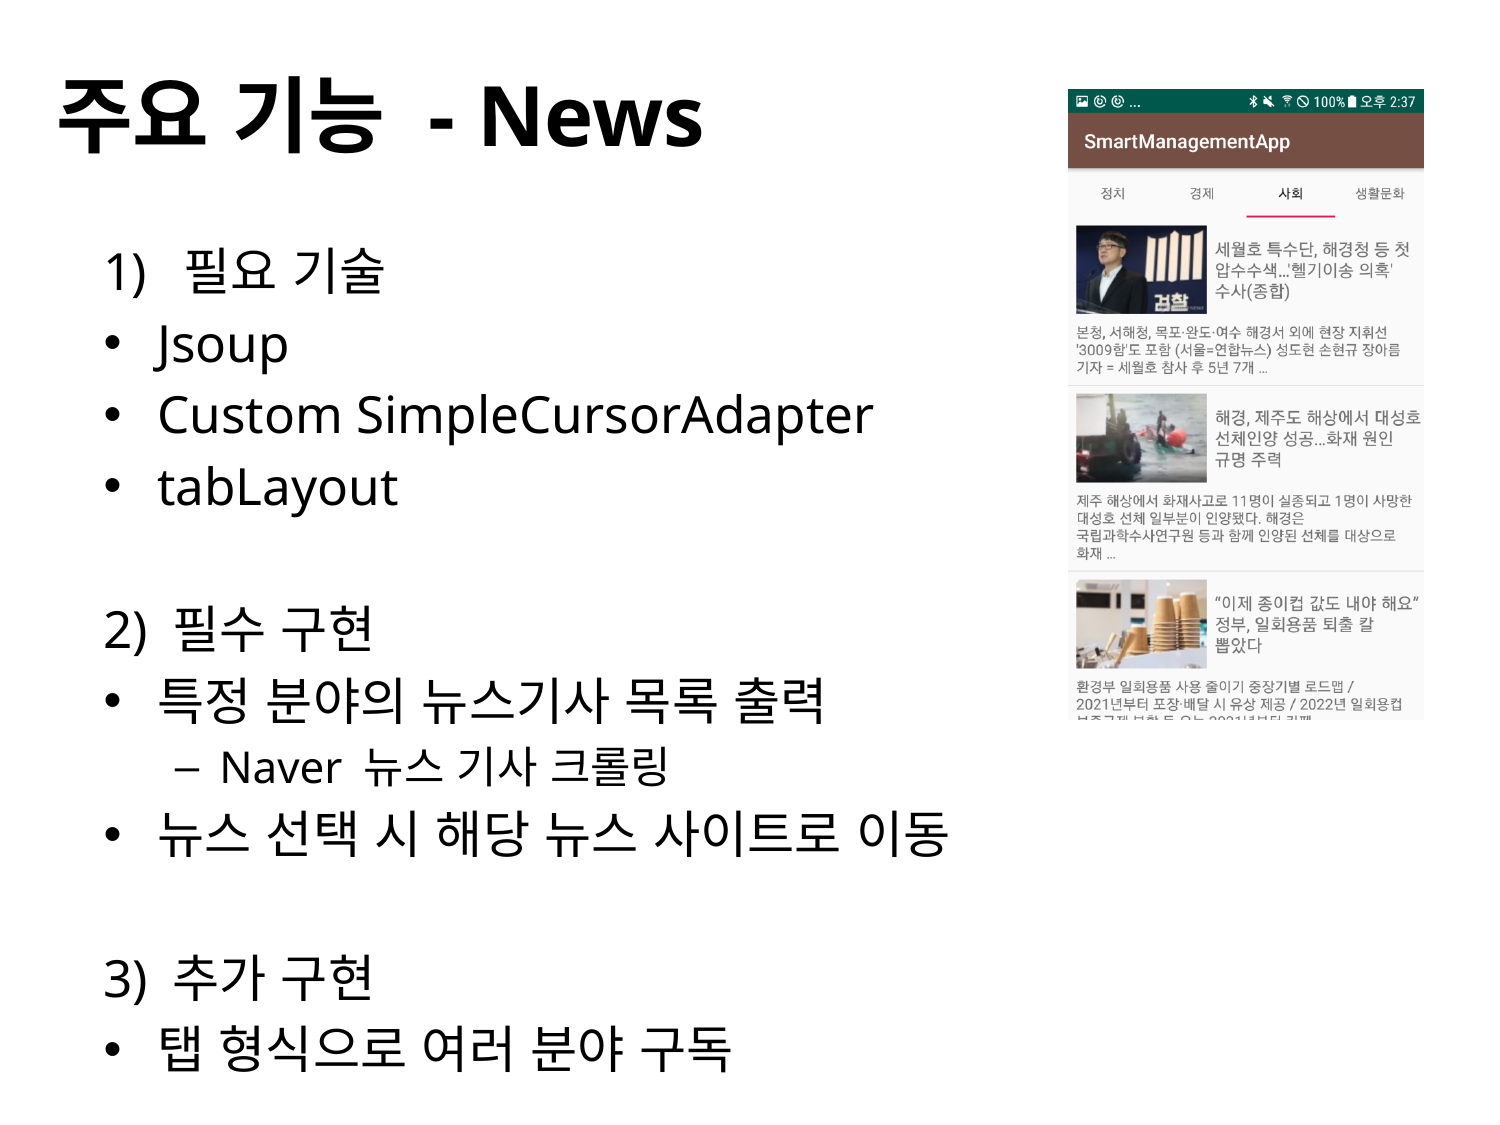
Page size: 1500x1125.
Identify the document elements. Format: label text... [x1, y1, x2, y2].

title 주요 기능 - News [41, 42, 1471, 185]
picture [1068, 89, 1424, 720]
list 필요 기술 Jsoup Custom SimpleCursorAdapter tabLayout 2) 필수 구현 특정 분야의 뉴스기사 목록 출력 Naver 뉴스 기사 크롤링 뉴스 선택 시 해당 뉴스 사이트로 이동 3) 추가 구현 탭 형식으로 여러 분야 구독 [88, 231, 1471, 1094]
